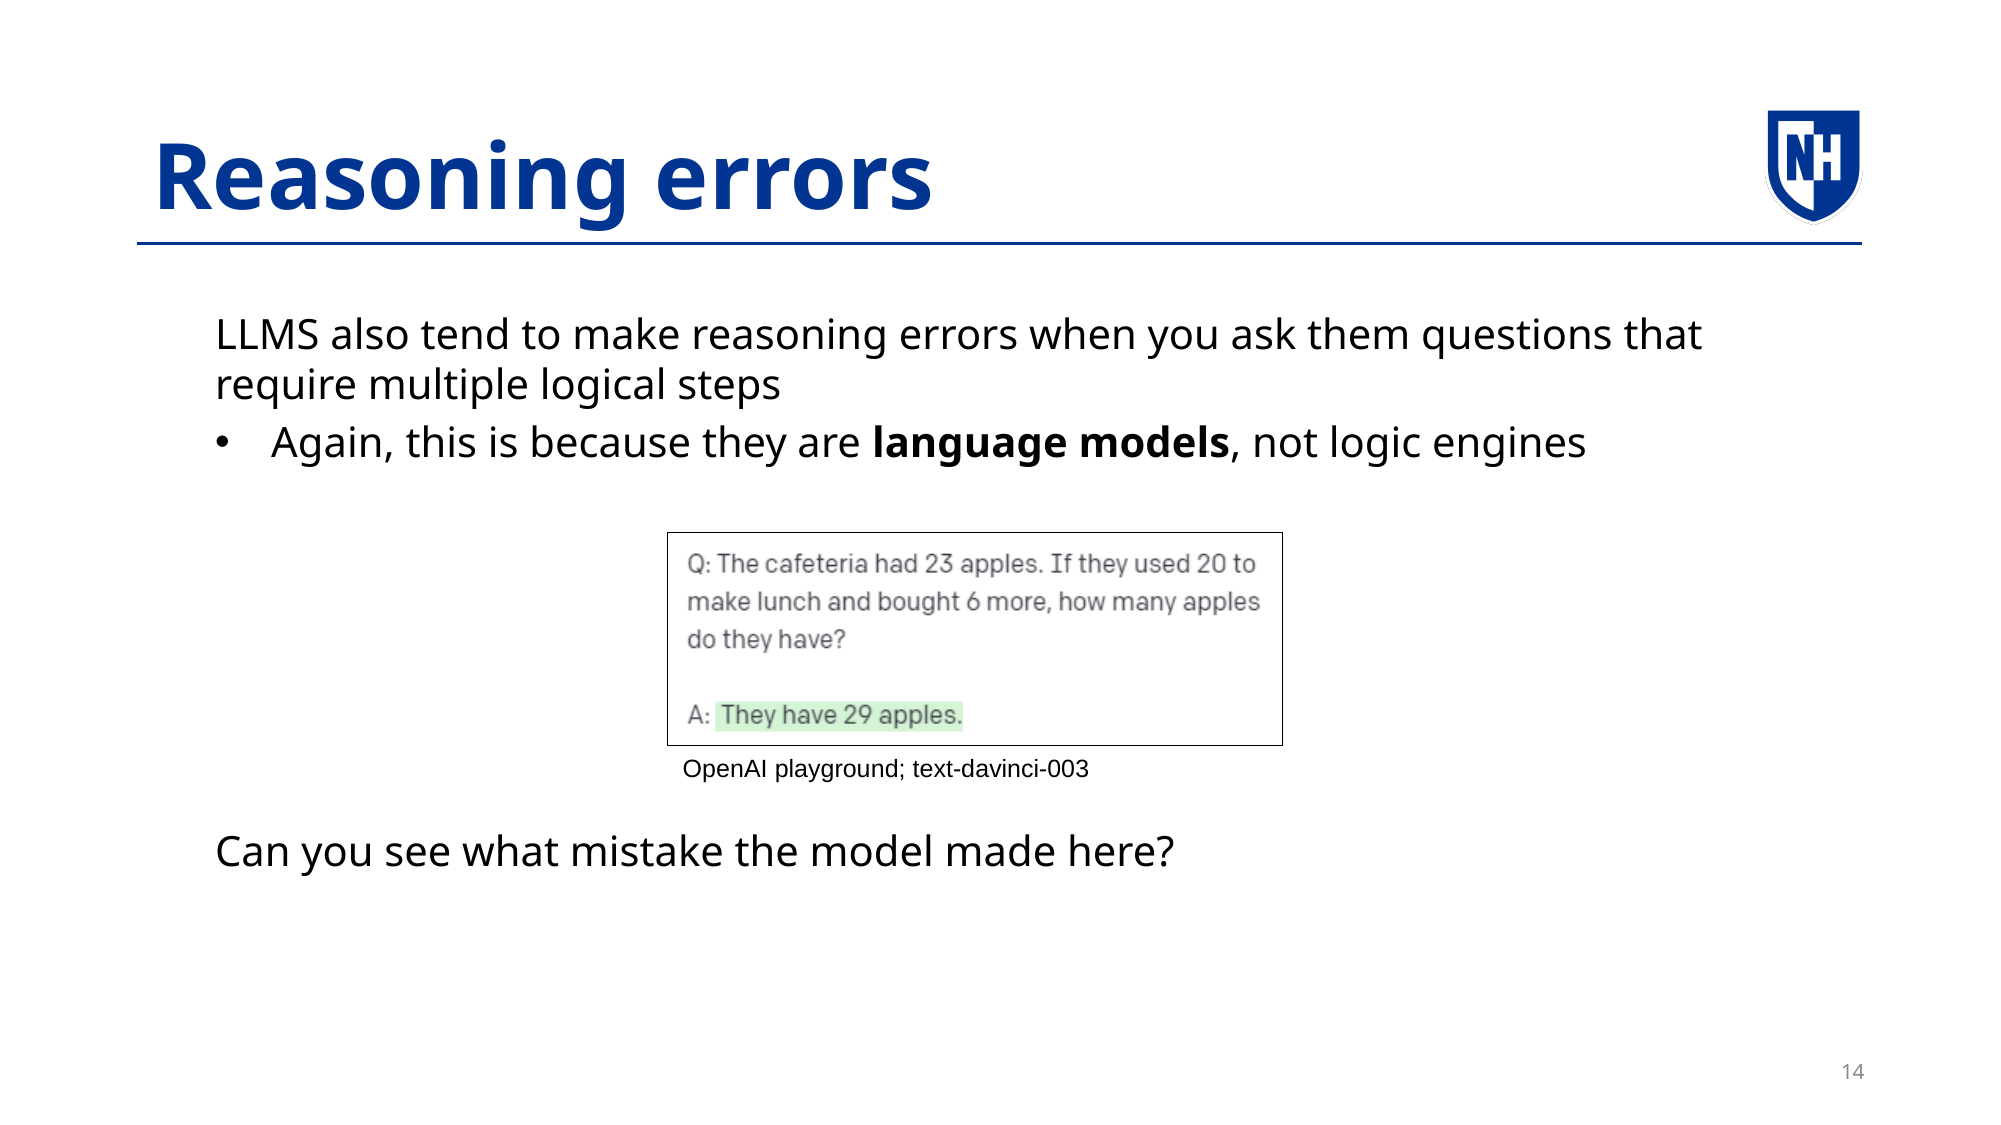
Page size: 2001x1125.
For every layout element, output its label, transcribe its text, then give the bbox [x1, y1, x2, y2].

title Reasoning errors [137, 92, 1765, 237]
text_box OpenAI playground; text-davinci-003 [667, 746, 1138, 791]
picture [1765, 107, 1863, 237]
list LLMS also tend to make reasoning errors when you ask them questions that require multiple logical steps Again, this is because they are language models, not logic engines Can you see what mistake the model made here? [200, 299, 1800, 900]
picture [667, 532, 1283, 746]
slide_number 14 [1412, 1042, 1880, 1103]
